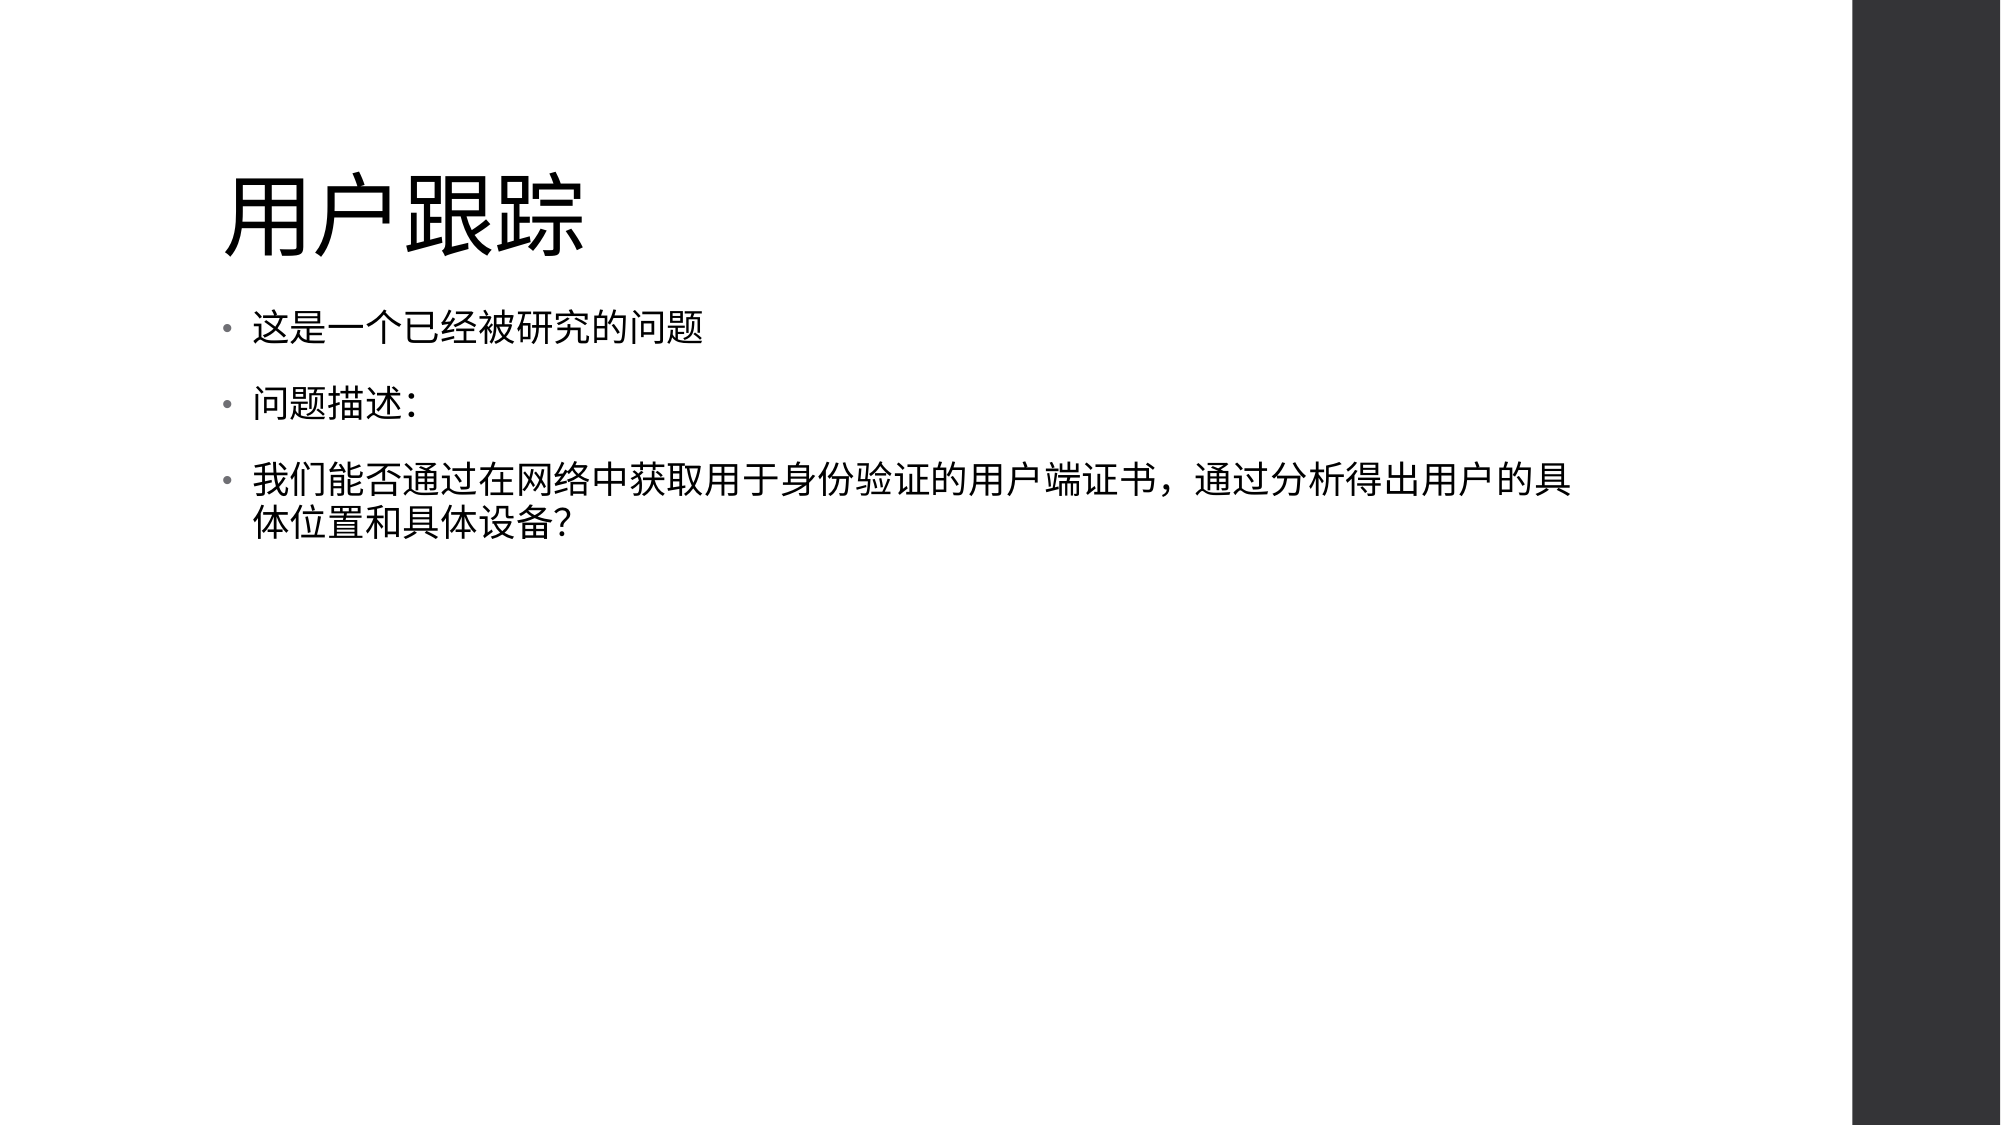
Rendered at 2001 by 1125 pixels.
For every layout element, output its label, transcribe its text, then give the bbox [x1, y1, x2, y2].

title 用户跟踪 [206, 60, 1797, 278]
list 这是一个已经被研究的问题 问题描述： 我们能否通过在网络中获取用于身份验证的用户端证书，通过分析得出用户的具体位置和具体设备？ [206, 299, 1617, 1014]
